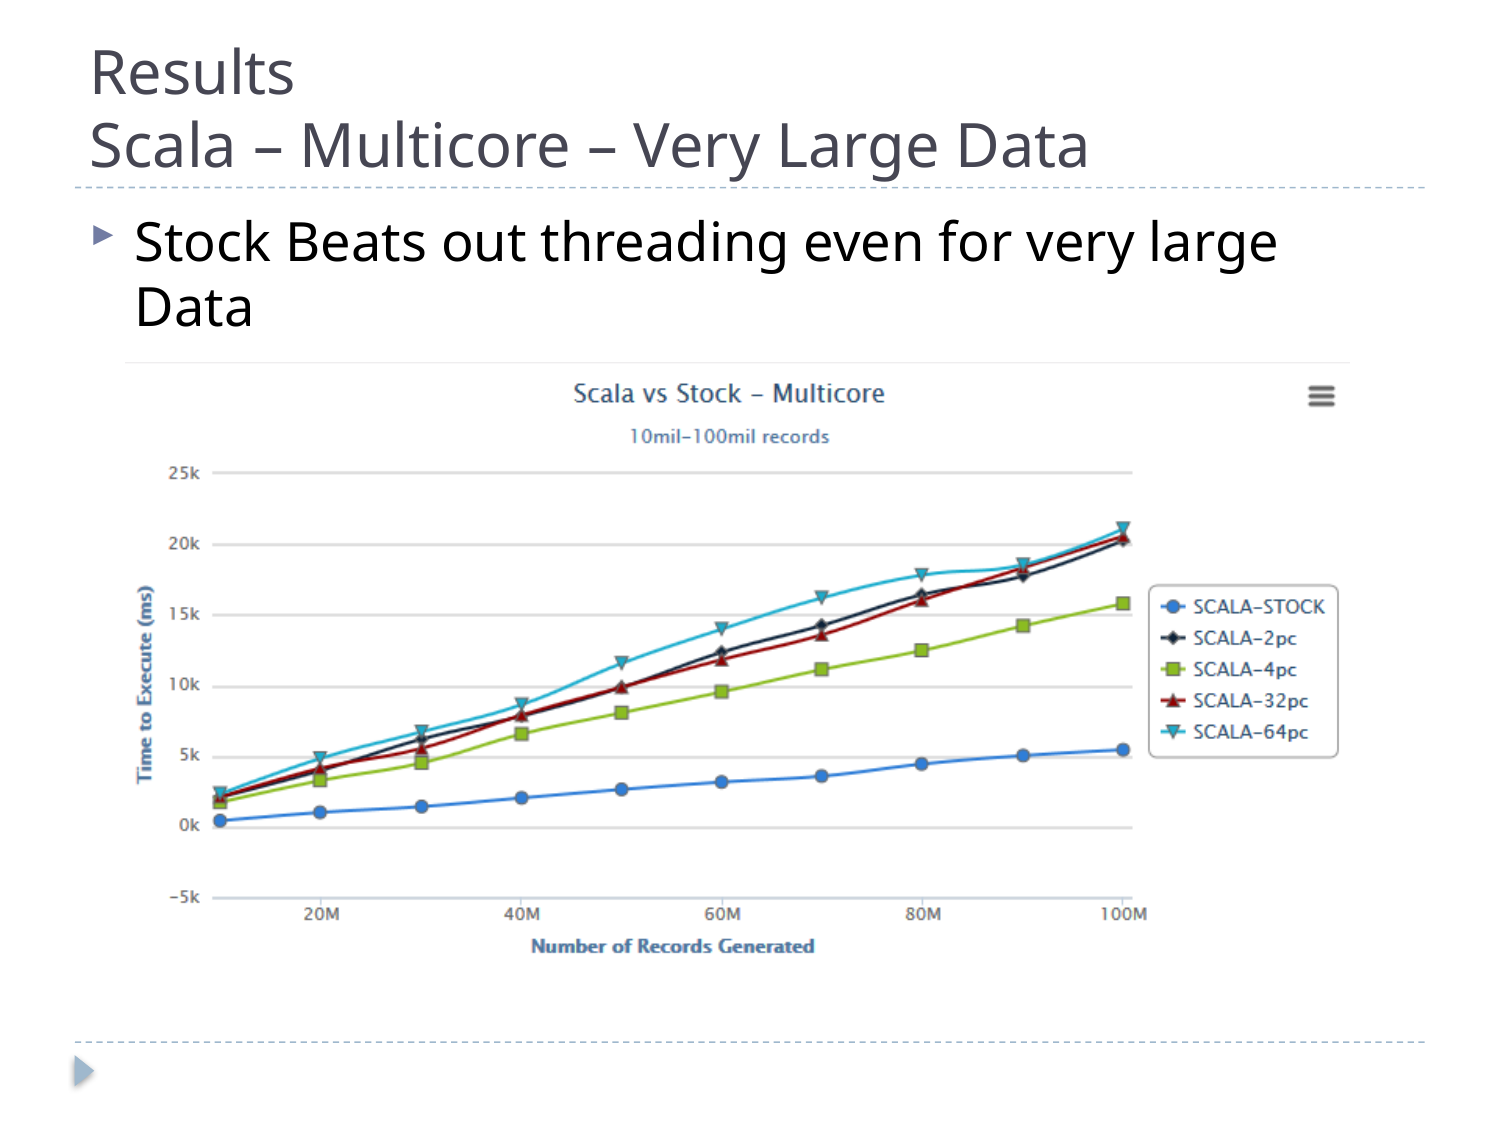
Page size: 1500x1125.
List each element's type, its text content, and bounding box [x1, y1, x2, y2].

list Stock Beats out threading even for very large Data [75, 200, 1425, 1010]
picture [124, 362, 1351, 962]
title Results Scala – Multicore – Very Large Data [75, 24, 1425, 188]
